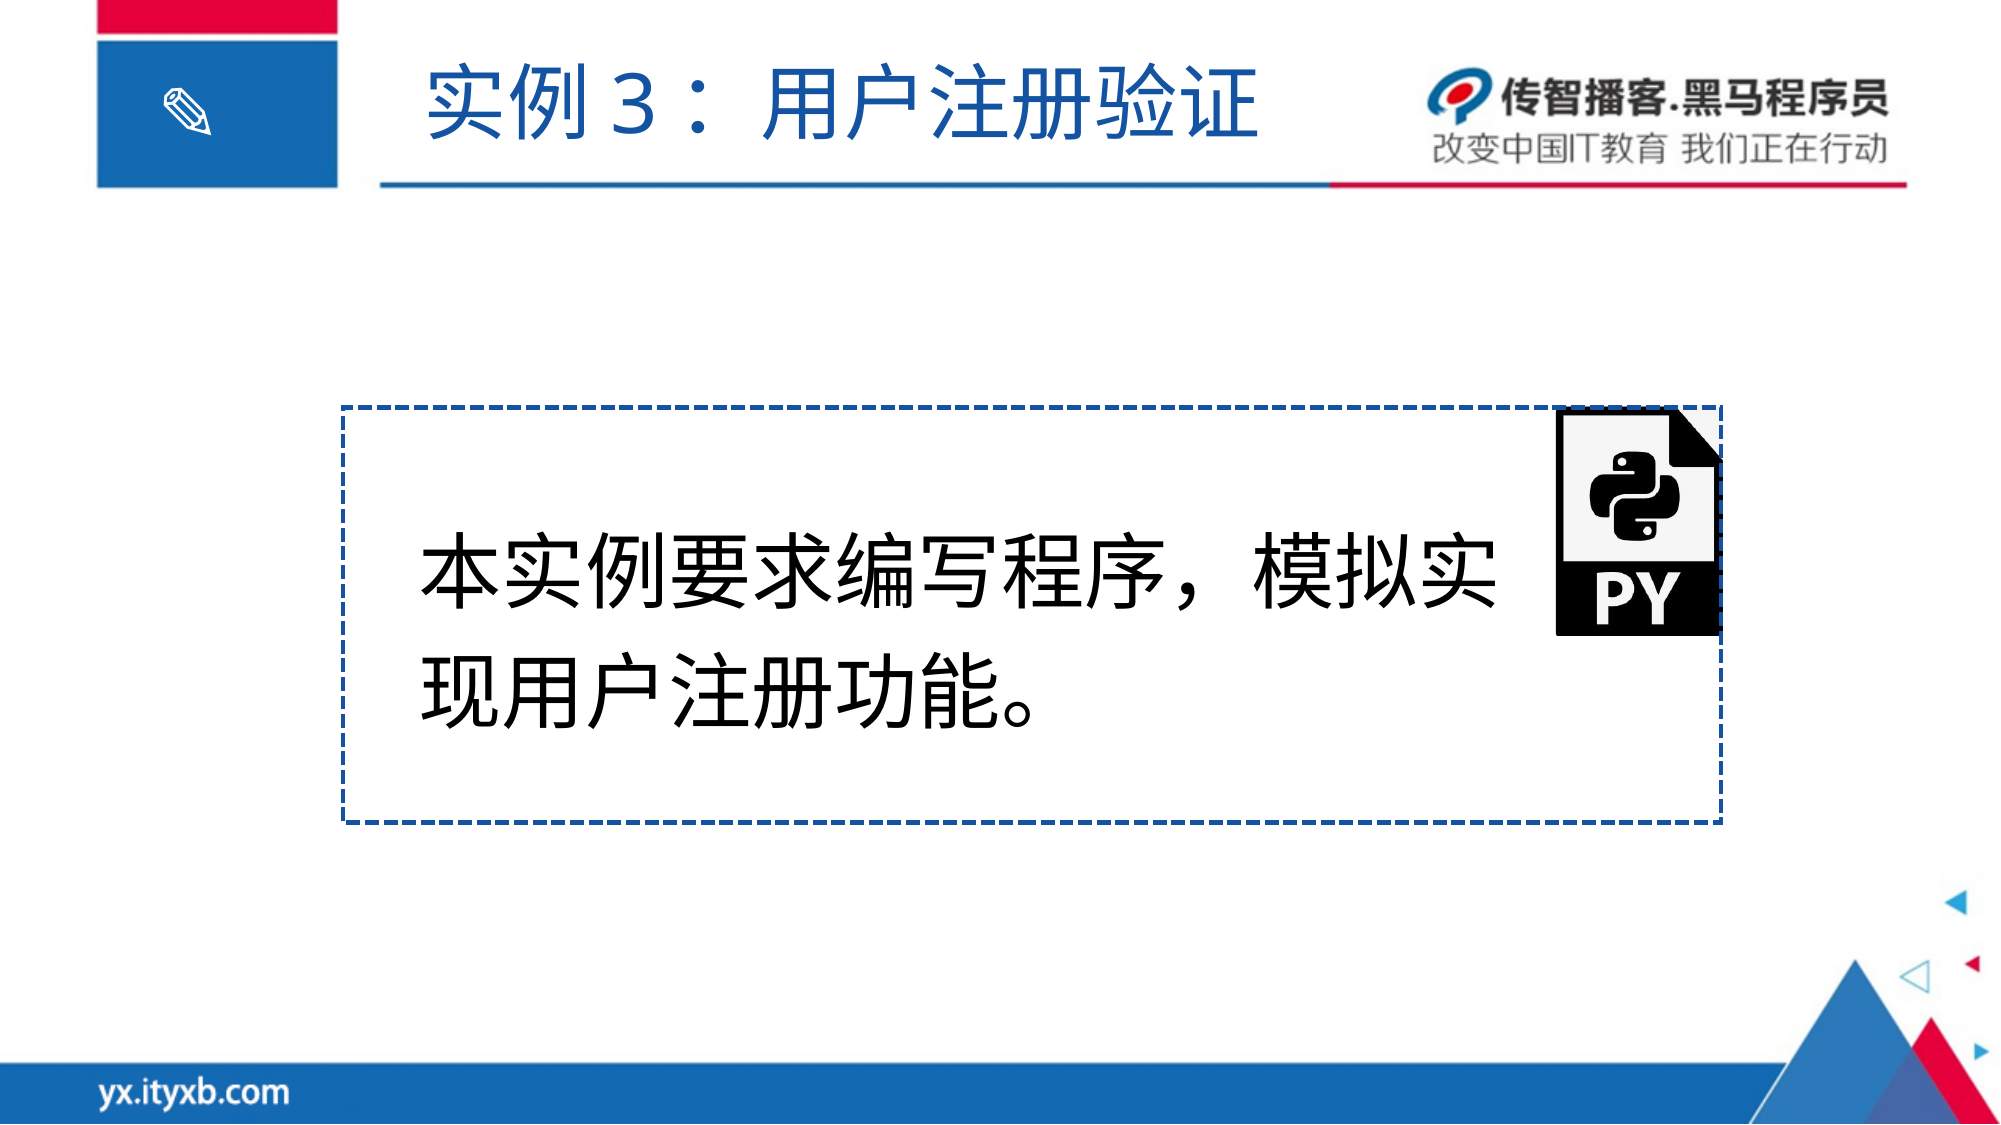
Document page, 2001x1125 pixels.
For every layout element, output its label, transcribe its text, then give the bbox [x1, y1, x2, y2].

text_box 实例3：用户注册验证 [409, 43, 1292, 158]
text_box 本实例要求编写程序，模拟实现用户注册功能。 [404, 491, 1530, 747]
text_box [342, 406, 1722, 824]
picture [0, 0, 2000, 1124]
